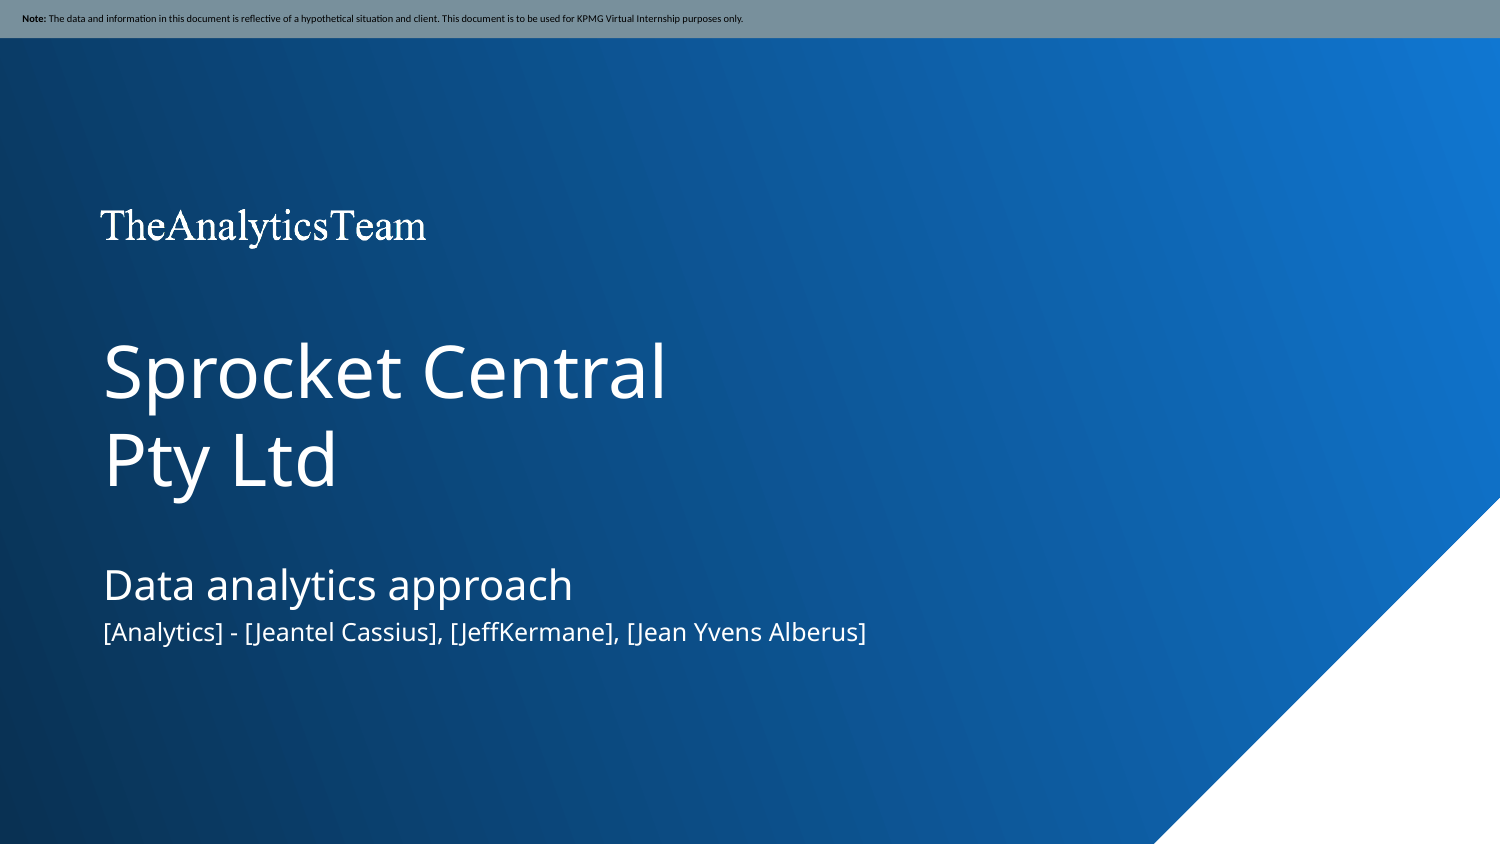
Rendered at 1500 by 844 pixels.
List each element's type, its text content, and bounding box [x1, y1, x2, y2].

text_box Note: The data and information in this document is reflective of a hypothetical situation and client. This document is to be used for KPMG Virtual Internship purposes only. [0, 0, 1500, 39]
text_box Data analytics approach [88, 543, 999, 601]
picture [100, 208, 427, 249]
text_box [0, 39, 1500, 844]
text_box Sprocket Central Pty Ltd [88, 310, 737, 516]
text_box [Analytics] - [Jeantel Cassius], [JeffKermane], [Jean Yvens Alberus] [88, 601, 1114, 662]
